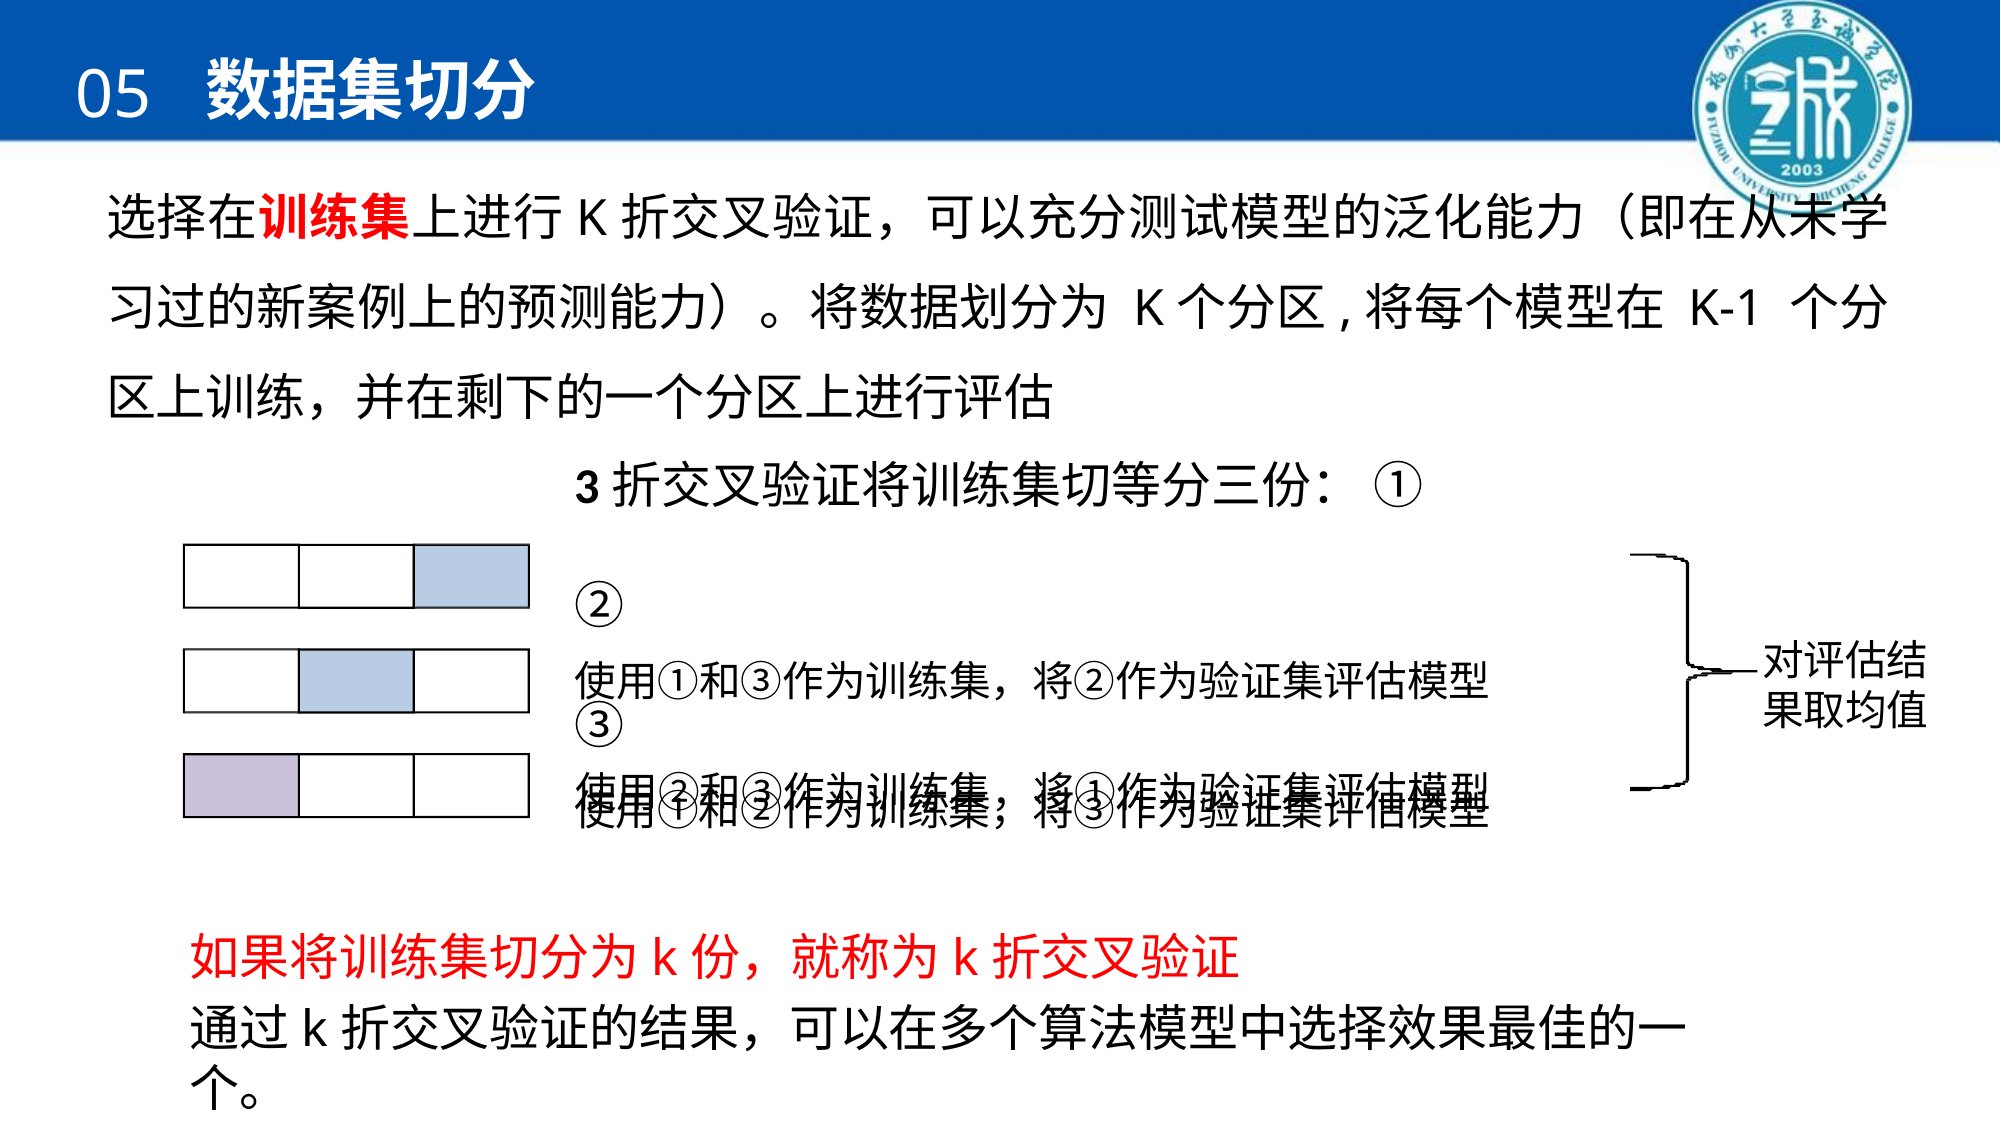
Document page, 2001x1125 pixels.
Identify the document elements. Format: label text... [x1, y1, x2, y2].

text_box 使用①和③作为训练集，将②作为验证集评估模型 [572, 652, 1498, 705]
text_box 05 [73, 48, 153, 131]
picture [0, 0, 2000, 236]
title 数据集切分 [203, 45, 541, 236]
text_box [182, 648, 531, 714]
text_box 使用②和③作为训练集，将①作为验证集评估模型 [575, 763, 1501, 817]
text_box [182, 543, 531, 610]
text_box 选择在训练集上进行K折交叉验证，可以充分测试模型的泛化能力（即在从未学习过的新案例上的预测能力）。将数据划分为 K个分区,将每个模型在 K-1 个分区上训练，并在剩下的一个分区上进行评估 3折交叉验证将训练集切等分三份： ① ② ③ 使用①和②作为训练集，将③作为验证集评估模型 [103, 153, 1890, 437]
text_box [182, 752, 531, 819]
text_box [1630, 553, 1758, 792]
text_box 对评估结果取均值 [1760, 631, 1932, 734]
text_box 如果将训练集切分为k份，就称为k折交叉验证 通过k折交叉验证的结果，可以在多个算法模型中选择效果最佳的一个。 [187, 873, 1769, 1117]
